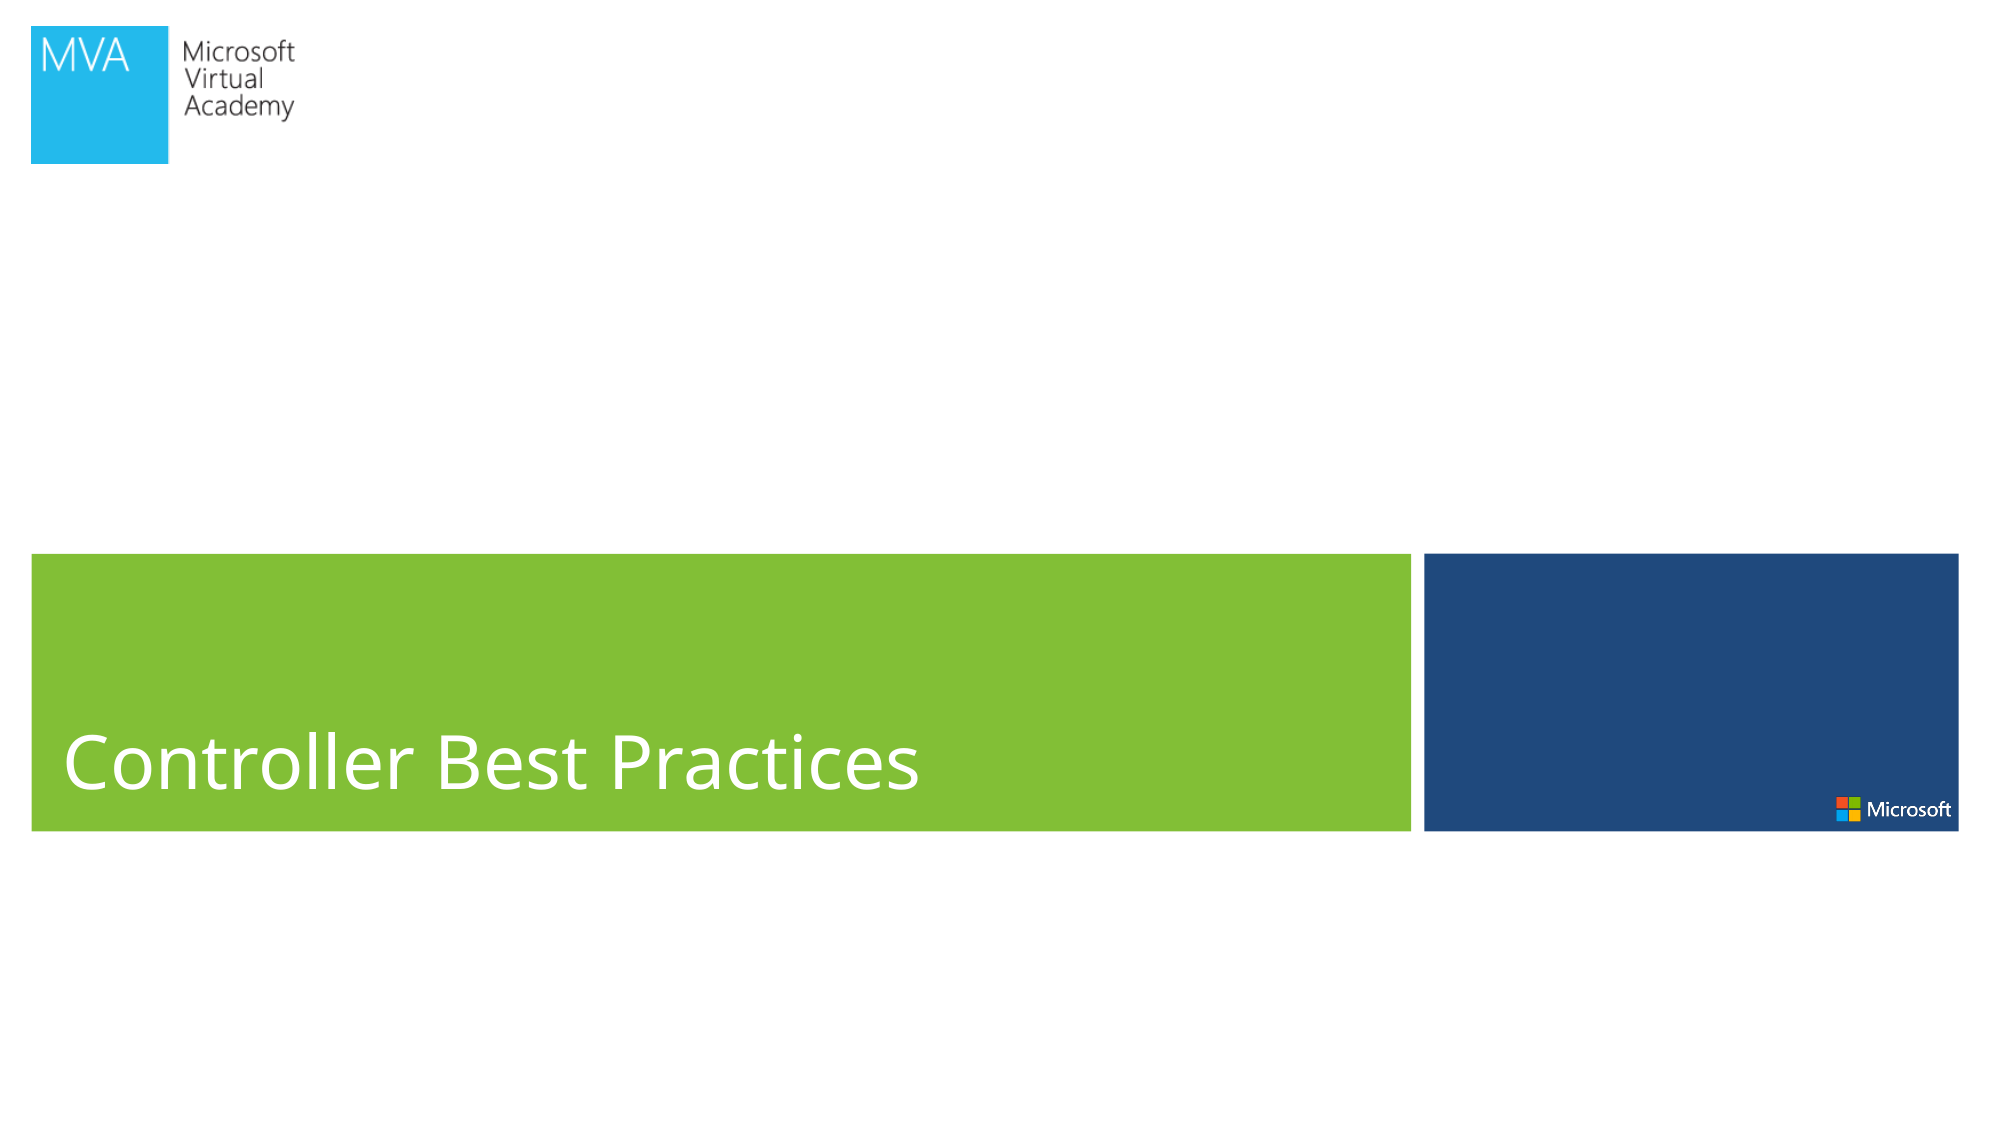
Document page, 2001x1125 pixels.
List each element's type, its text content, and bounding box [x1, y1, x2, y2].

picture [31, 26, 374, 164]
picture [1834, 790, 1956, 827]
list Controller Best Practices [47, 568, 1396, 813]
